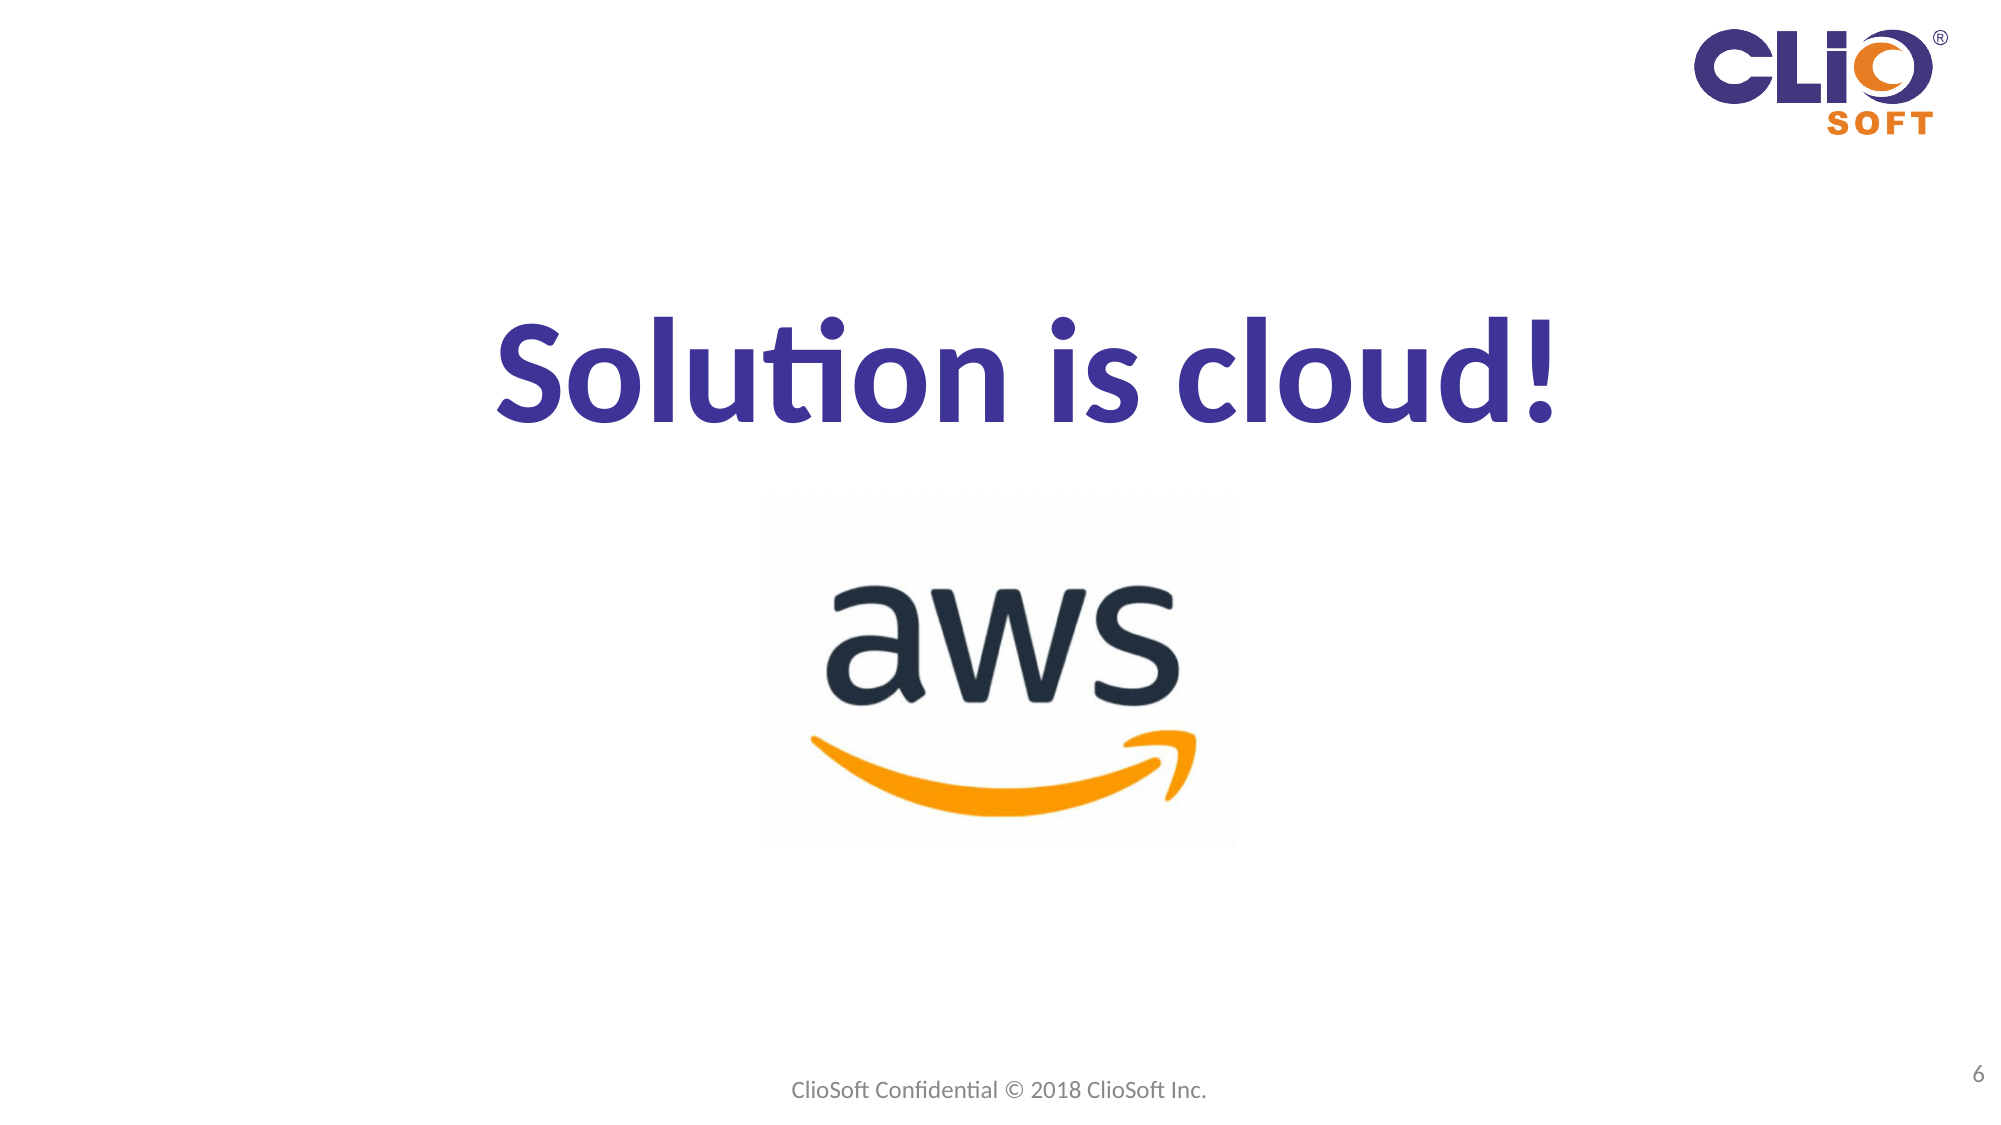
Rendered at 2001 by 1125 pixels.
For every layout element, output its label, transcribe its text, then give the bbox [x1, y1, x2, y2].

title Solution is cloud! [180, 278, 1881, 391]
picture [765, 494, 1235, 847]
slide_number 6 [1550, 1042, 2000, 1103]
picture [1694, 29, 1948, 135]
